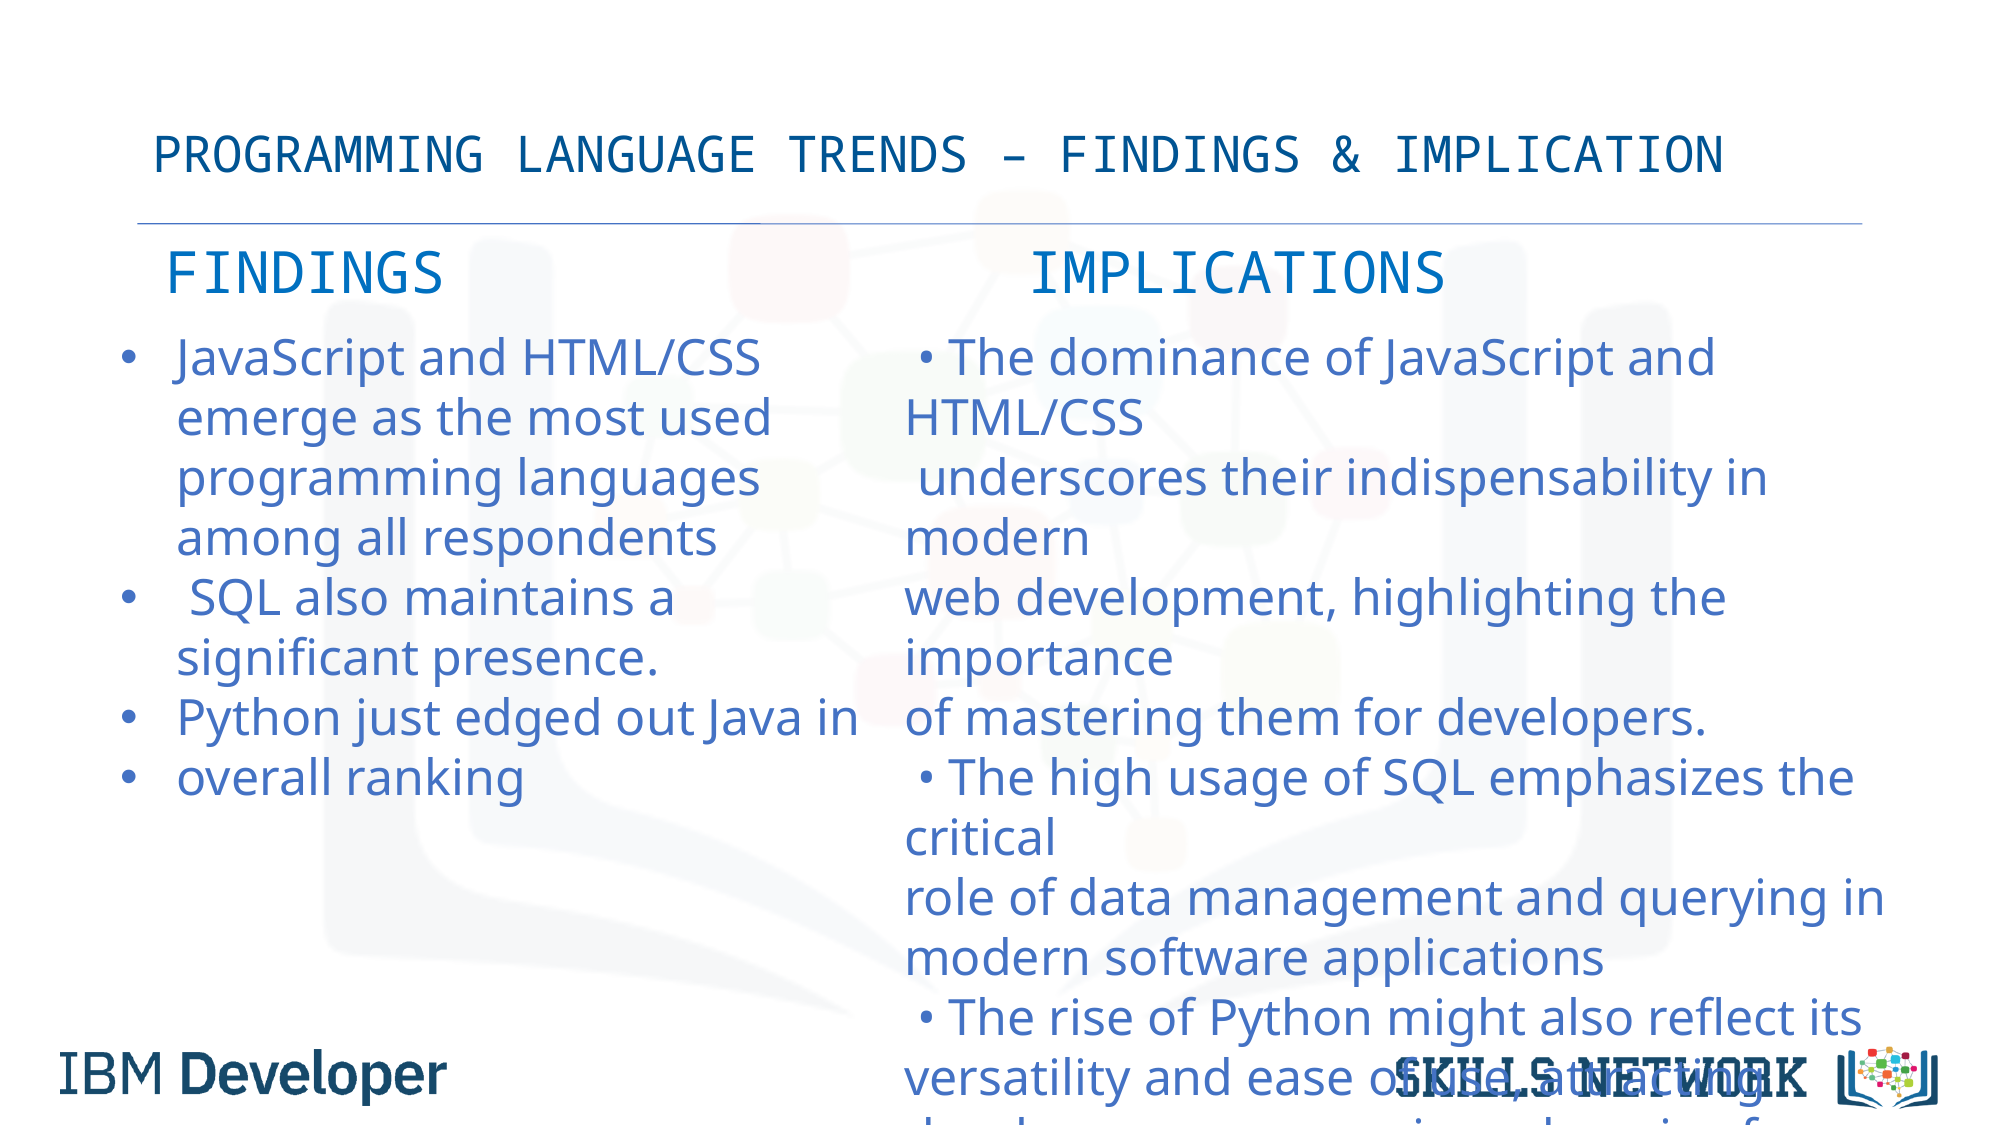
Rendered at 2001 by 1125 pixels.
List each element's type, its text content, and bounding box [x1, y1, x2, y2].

list FINDINGS [150, 236, 807, 318]
text_box JavaScript and HTML/CSS emerge as the most used programming languages among all respondents SQL also maintains a significant presence. Python just edged out Java in overall ranking [105, 318, 889, 814]
list IMPLICATIONS [1012, 236, 1657, 317]
text_box • The dominance of JavaScript and HTML/CSS underscores their indispensability in modern web development, highlighting the importance of mastering them for developers. • The high usage of SQL emphasizes the critical role of data management and querying in modern software applications • The rise of Python might also reflect its versatility and ease of use, attracting developers across various domains from data science to software development. [889, 317, 1944, 1125]
title PROGRAMMING LANGUAGE TRENDS – FINDINGS & IMPLICATION [137, 100, 1863, 213]
picture [55, 1045, 459, 1108]
